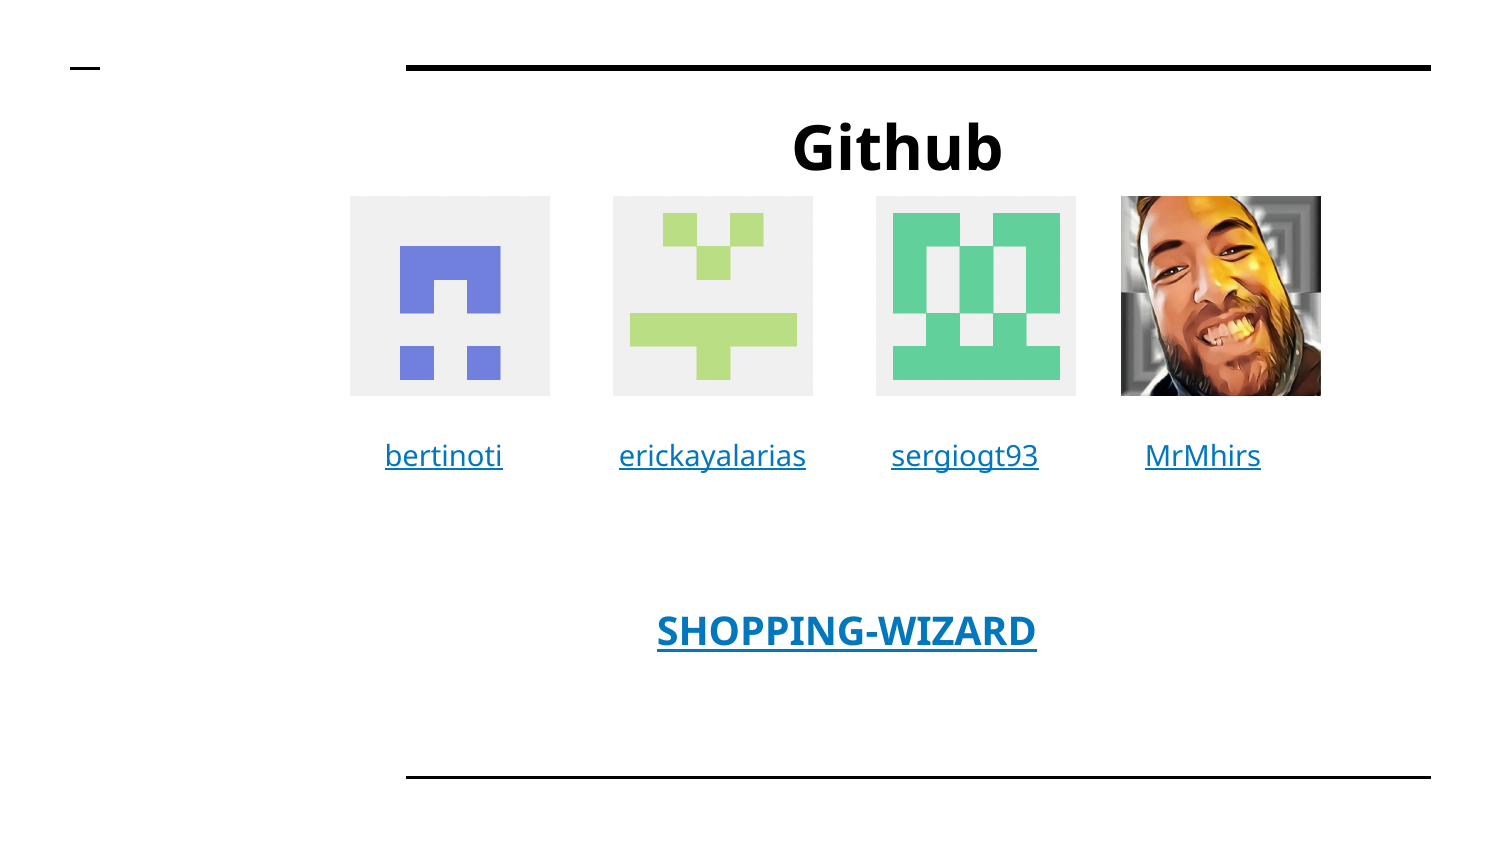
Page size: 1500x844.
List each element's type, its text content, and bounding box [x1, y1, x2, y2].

text_box MrMhirs [1129, 421, 1291, 492]
picture [876, 196, 1076, 397]
text_box erickayalarias [603, 421, 823, 492]
picture [350, 196, 550, 397]
picture [1121, 196, 1322, 397]
text_box sergiogt93 [876, 421, 1076, 492]
text_box bertinoti [369, 421, 531, 492]
picture [613, 196, 813, 397]
text_box SHOPPING-WIZARD [641, 590, 1211, 675]
title Github [418, 92, 1456, 197]
